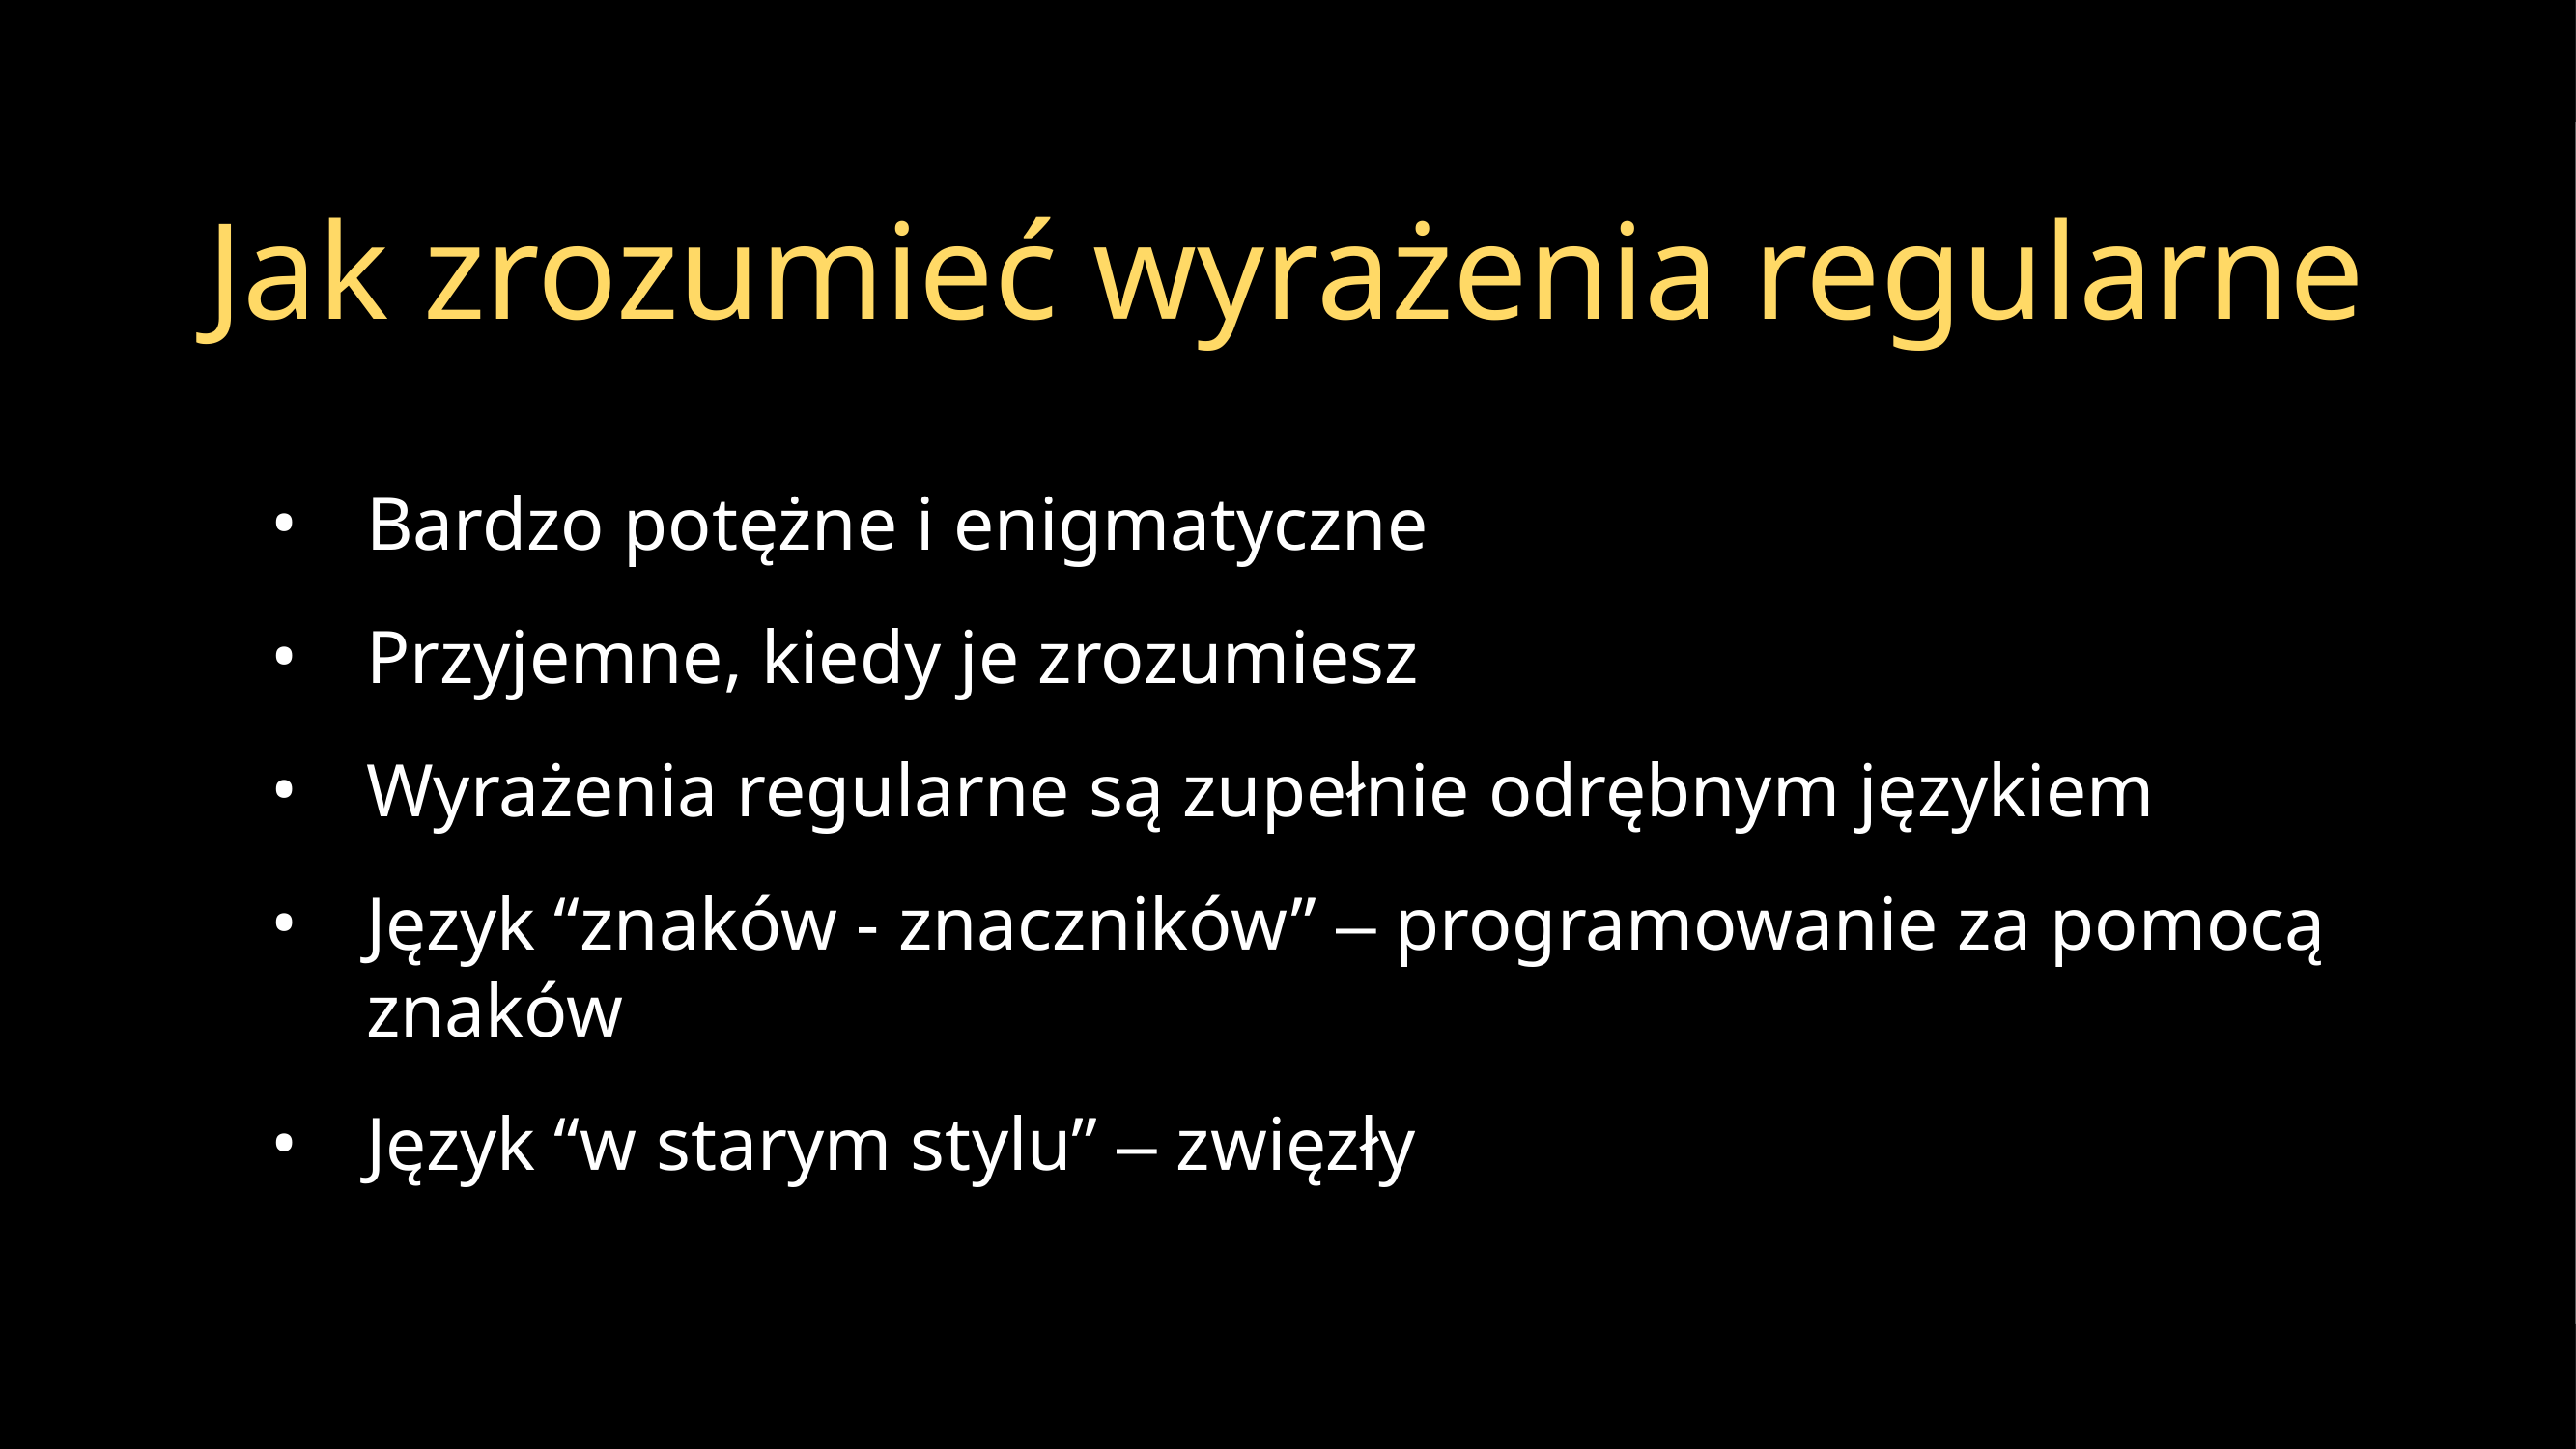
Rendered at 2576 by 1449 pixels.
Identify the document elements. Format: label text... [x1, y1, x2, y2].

list Bardzo potężne i enigmatyczne Przyjemne, kiedy je zrozumiesz Wyrażenia regularne są zupełnie odrębnym językiem Język “znaków - znaczników” – programowanie za pomocą znaków Język “w starym stylu” – zwięzły [183, 412, 2391, 1250]
title Jak zrozumieć wyrażenia regularne [183, 128, 2391, 403]
